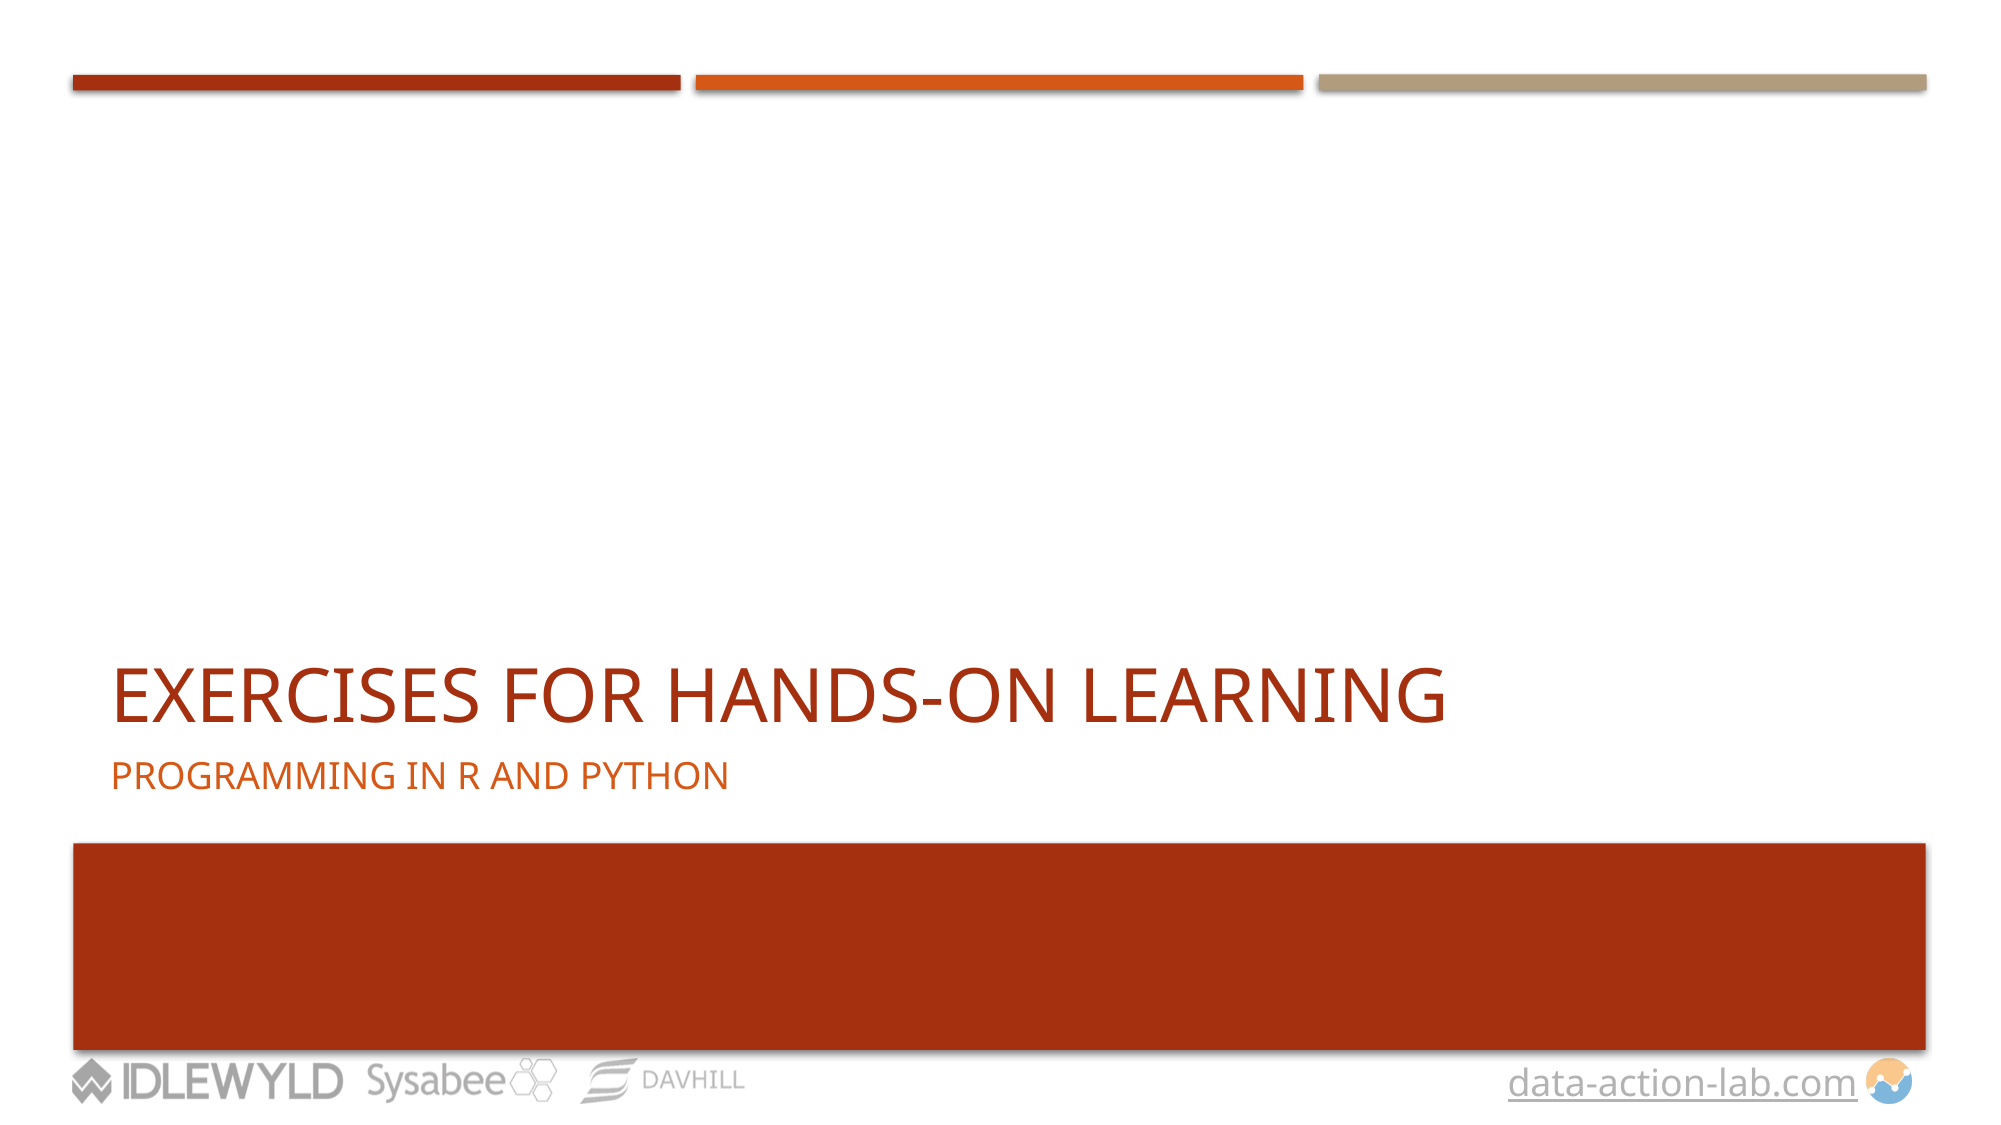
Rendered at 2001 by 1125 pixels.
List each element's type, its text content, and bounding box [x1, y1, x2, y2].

title Exercises For Hands-On Learning [95, 499, 1905, 744]
picture [72, 1058, 745, 1104]
list PROGRAMMING IN R AND PYTHON [95, 744, 1905, 844]
